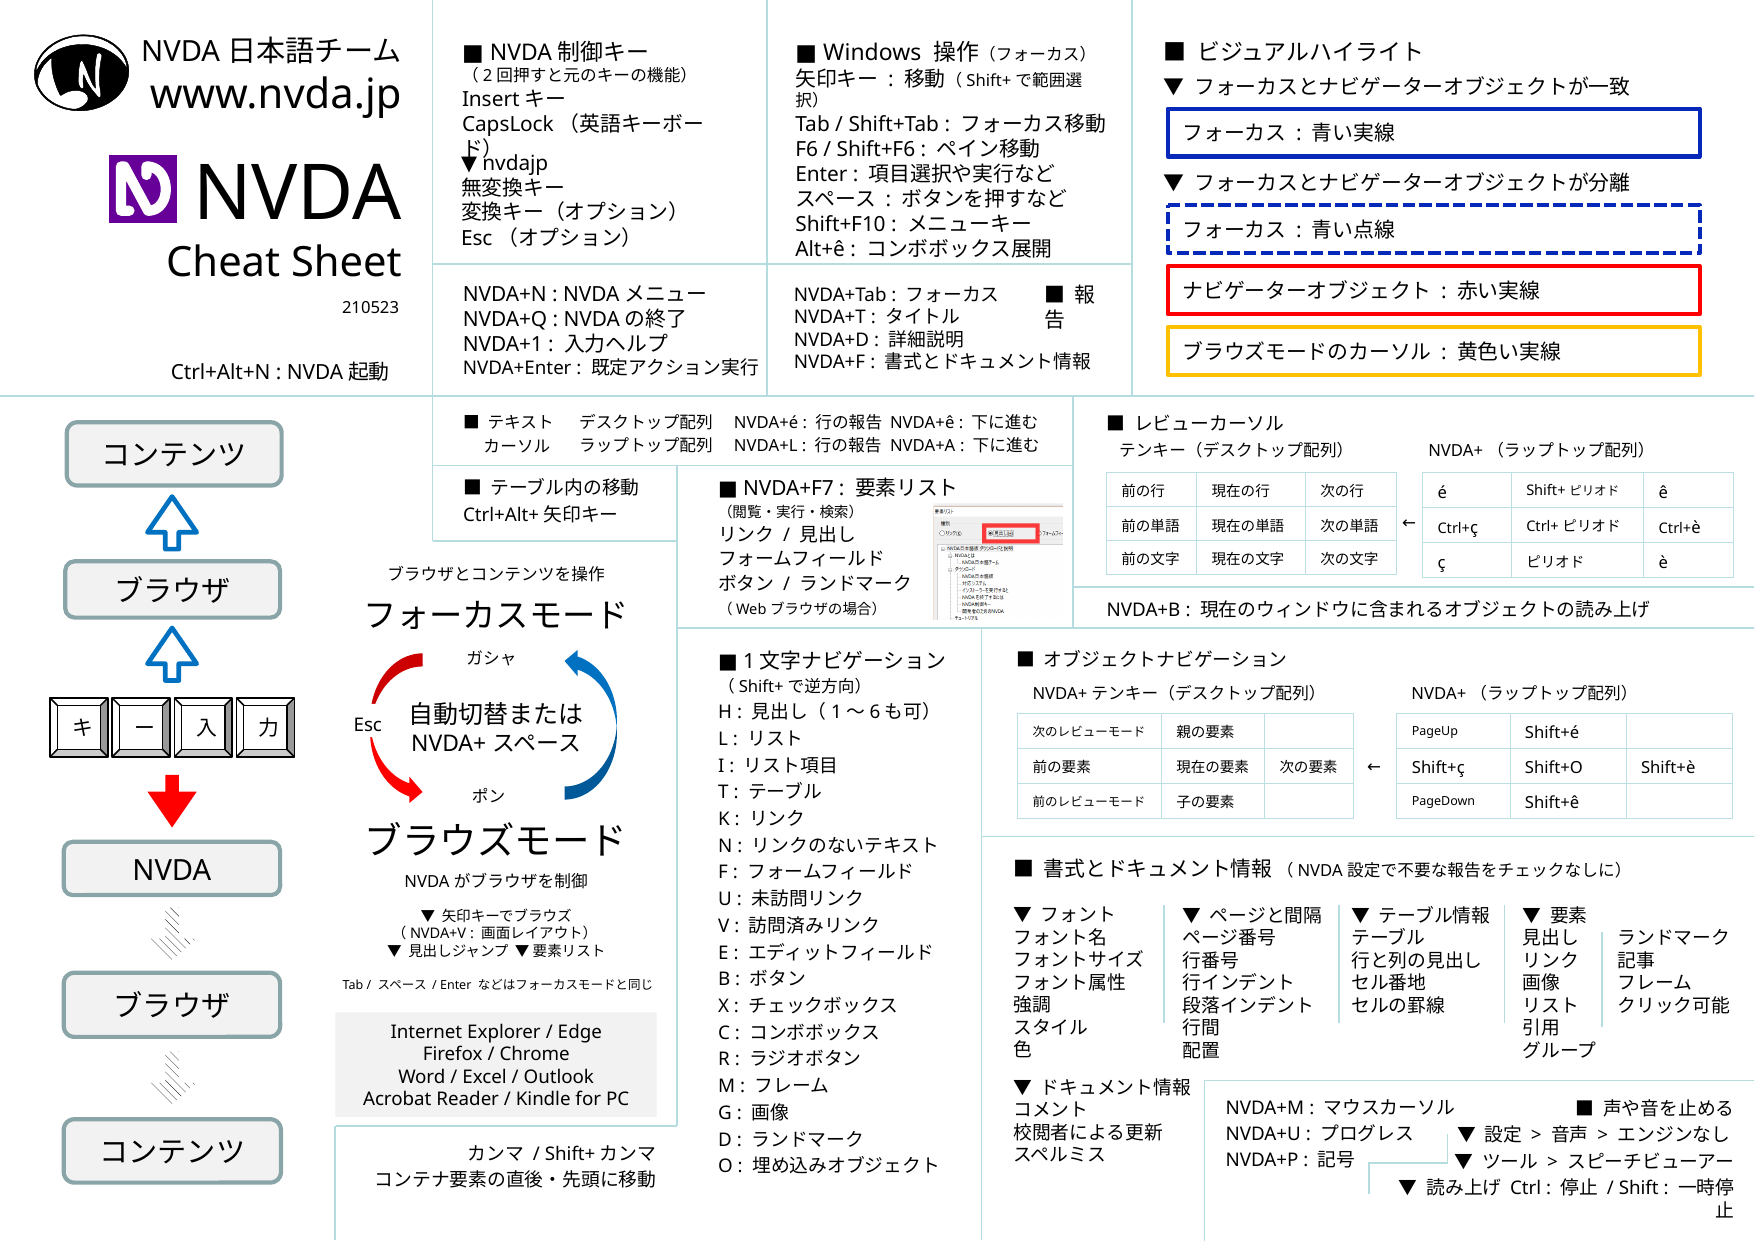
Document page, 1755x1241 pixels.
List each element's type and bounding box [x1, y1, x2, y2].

text_box [0, 0, 1755, 1241]
